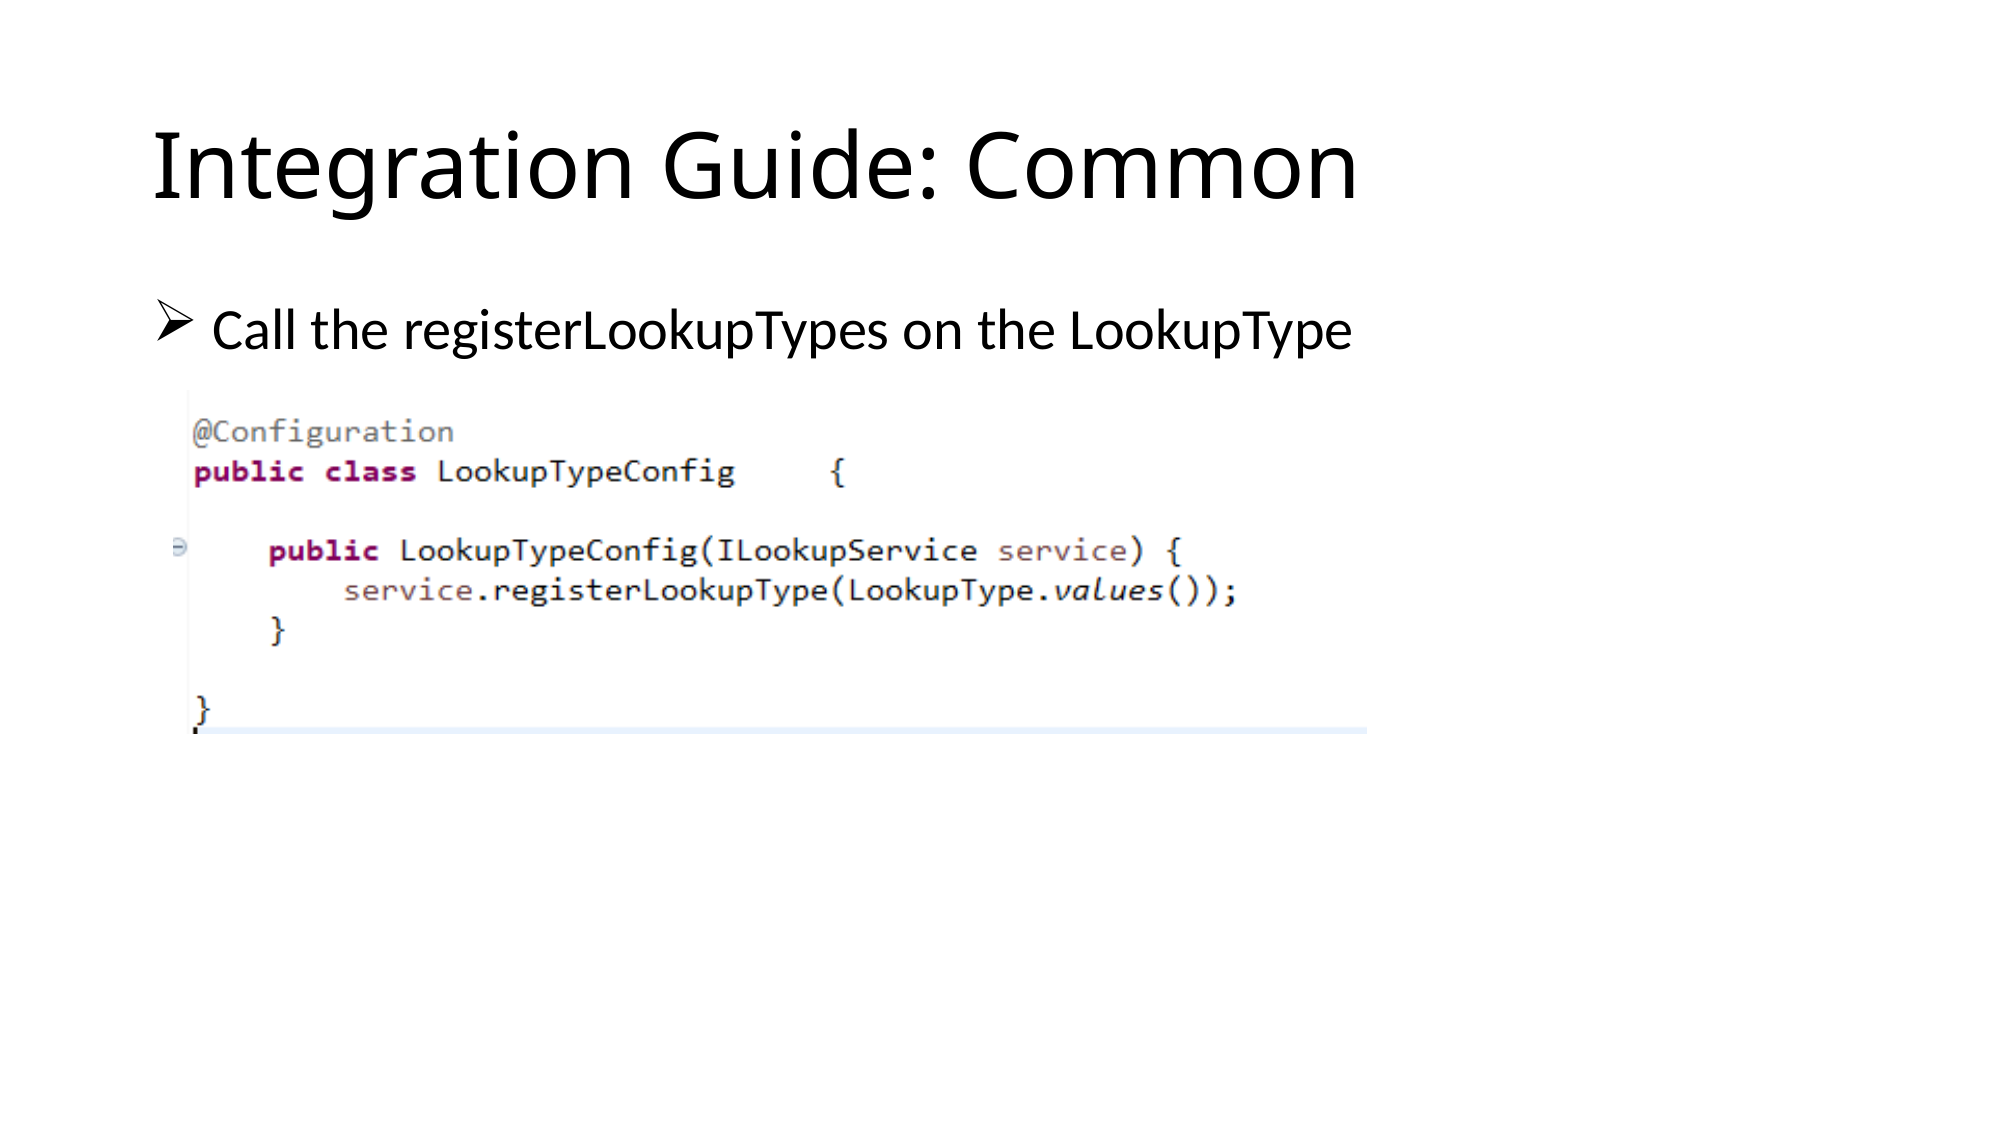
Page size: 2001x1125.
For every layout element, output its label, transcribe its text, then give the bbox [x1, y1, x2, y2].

picture [173, 390, 1367, 734]
title Integration Guide: Common [137, 59, 1863, 278]
list Call the registerLookupTypes on the LookupType [137, 291, 1863, 1006]
